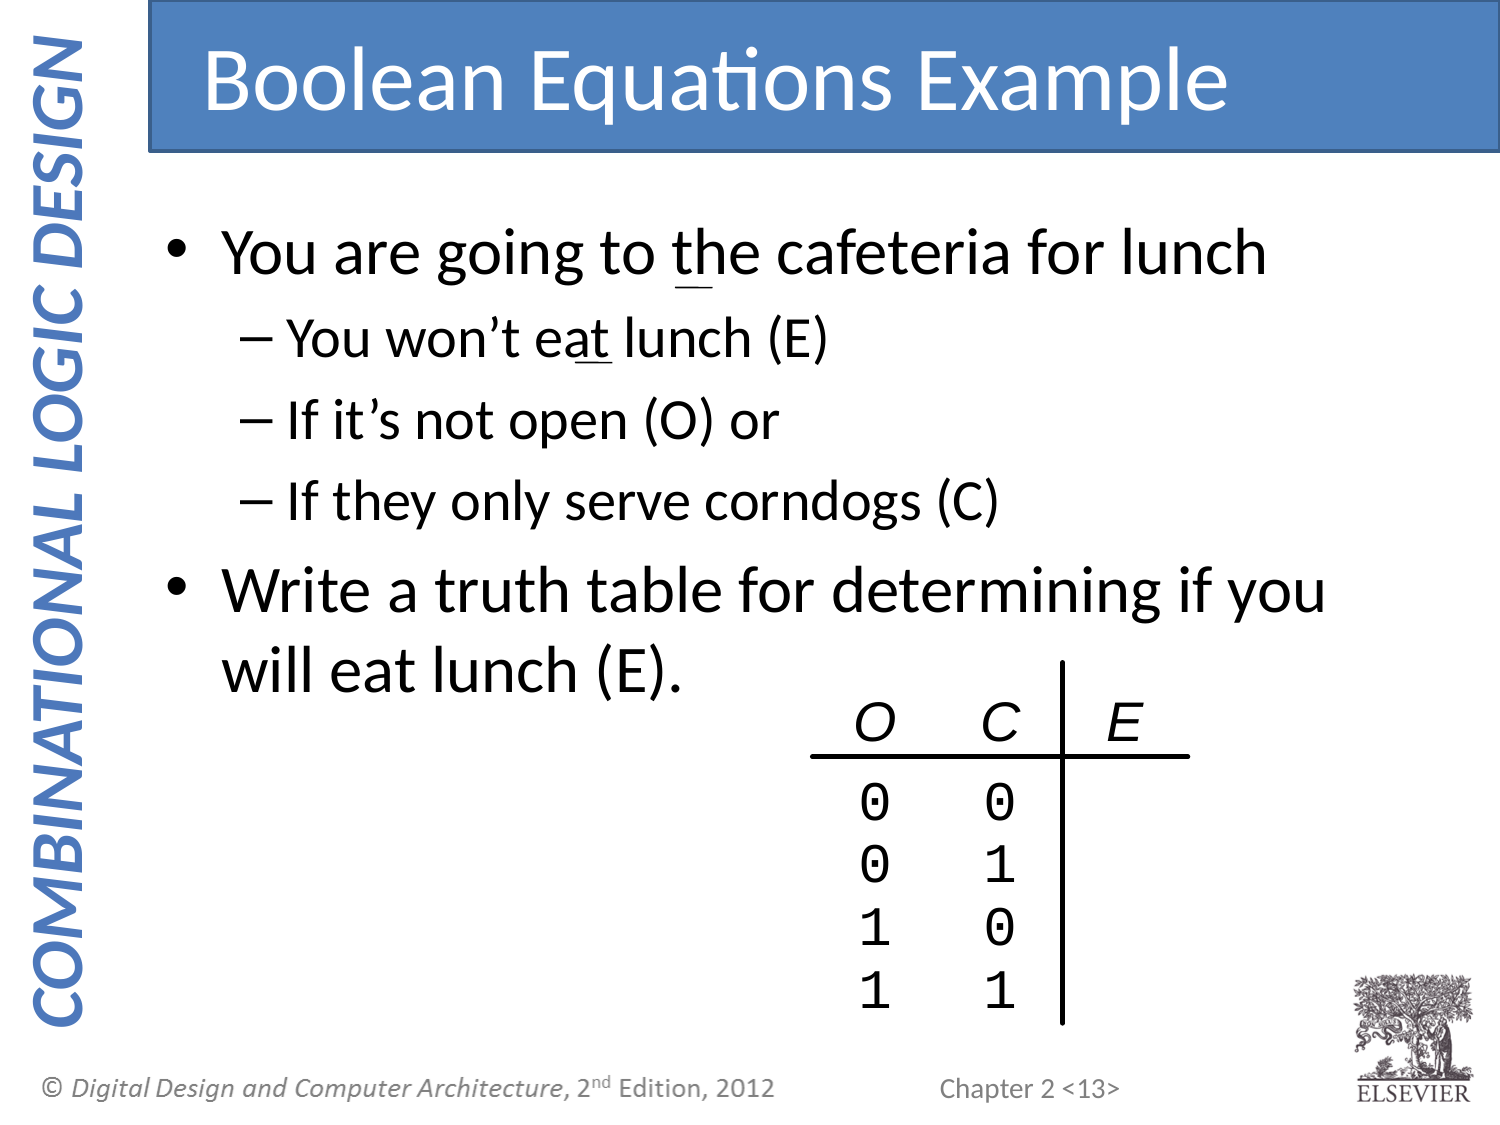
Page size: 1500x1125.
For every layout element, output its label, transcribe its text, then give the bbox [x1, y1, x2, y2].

list You are going to the cafeteria for lunch You won’t eat lunch (E) If it’s not open (O) or If they only serve corndogs (C) Write a truth table for determining if you will eat lunch (E). [150, 200, 1450, 1013]
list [799, 649, 1202, 1063]
text_box Boolean Equations Example [187, 11, 1488, 136]
picture [0, 0, 1500, 1125]
